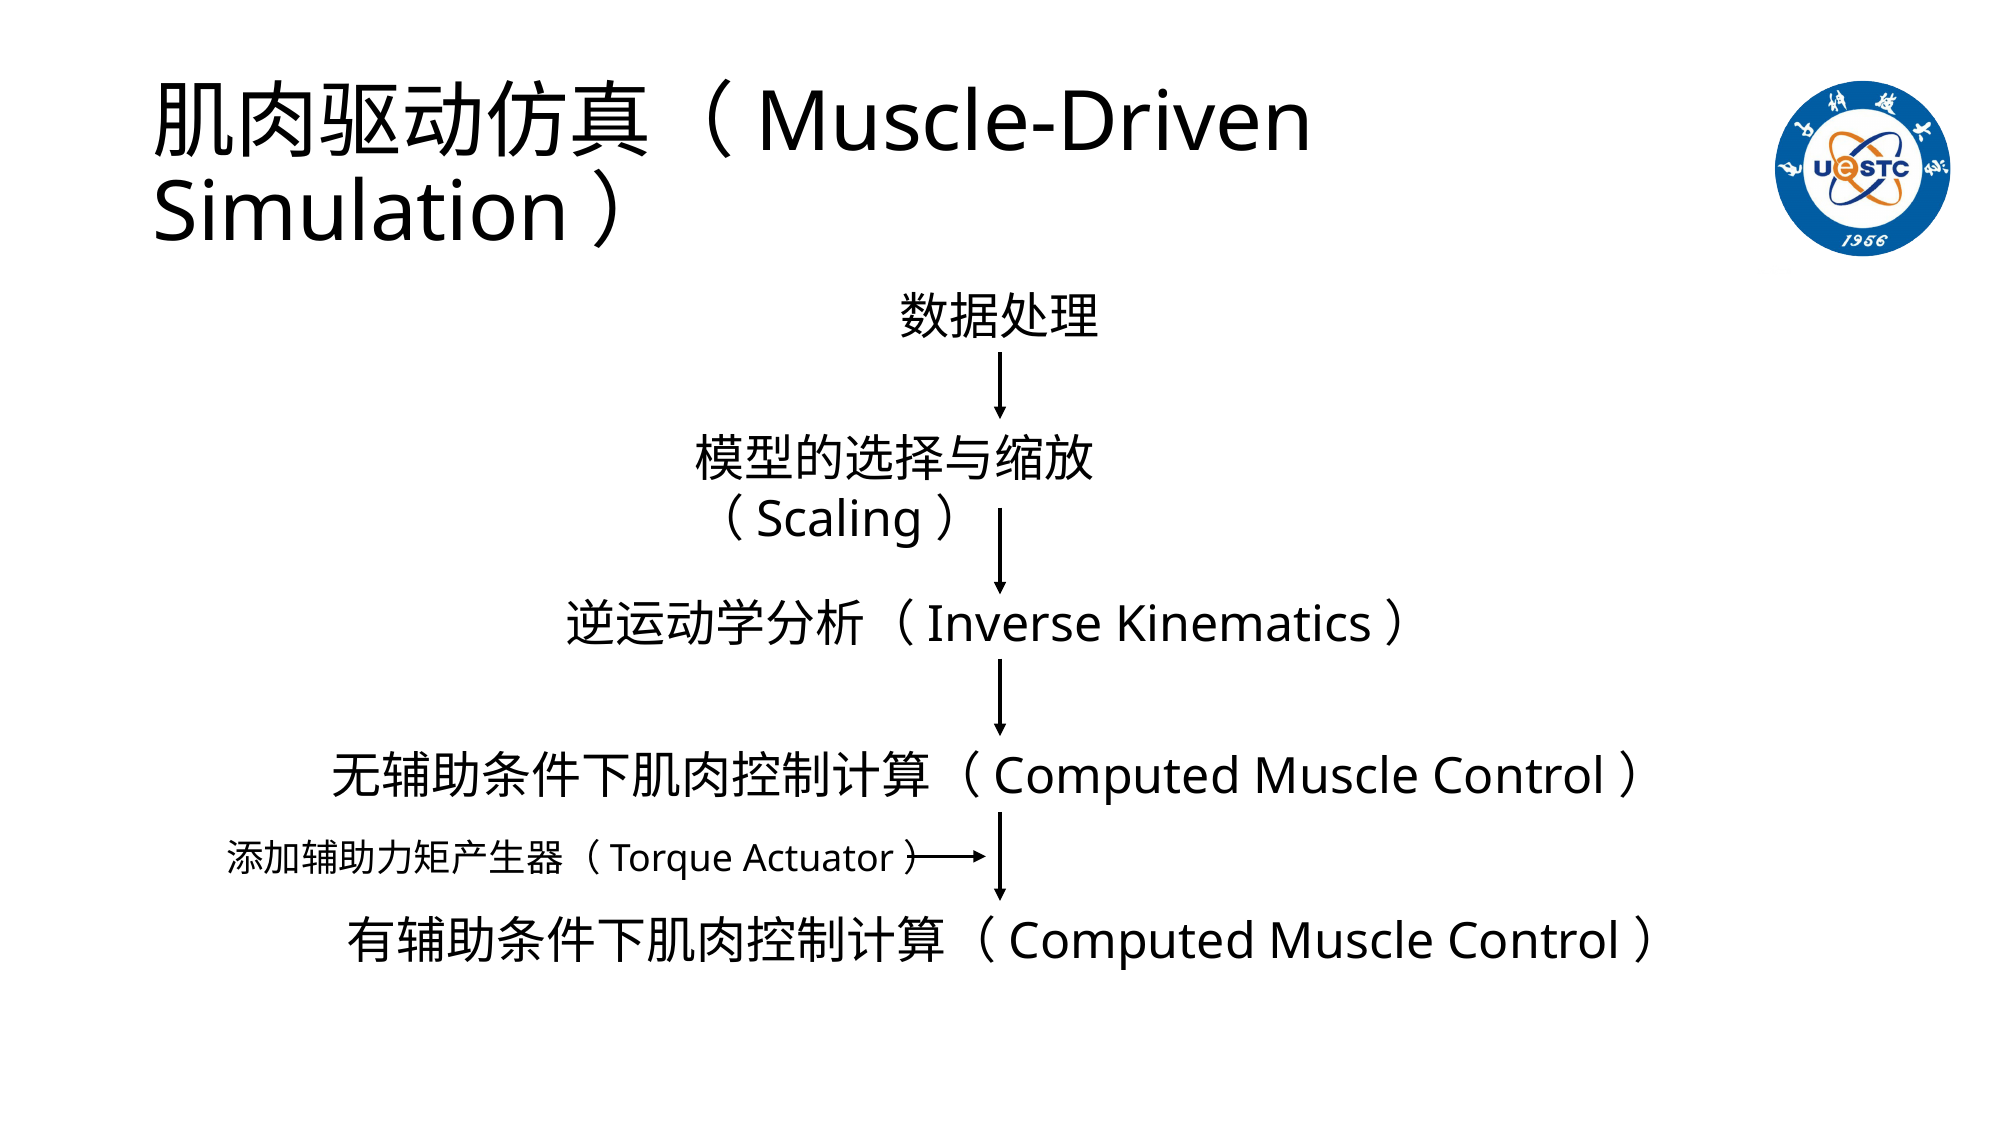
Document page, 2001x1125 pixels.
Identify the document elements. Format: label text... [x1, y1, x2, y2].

title 肌肉驱动仿真（Muscle-Driven Simulation） [137, 59, 1745, 278]
text_box 模型的选择与缩放（Scaling） [679, 418, 1321, 554]
picture [1745, 51, 1980, 286]
text_box 无辅助条件下肌肉控制计算（Computed Muscle Control） [316, 736, 1683, 811]
text_box 逆运动学分析（Inverse Kinematics） [550, 583, 1450, 659]
text_box 添加辅助力矩产生器（Torque Actuator） [211, 826, 956, 886]
text_box 有辅助条件下肌肉控制计算（Computed Muscle Control） [331, 900, 1698, 976]
text_box 数据处理 [885, 277, 1115, 352]
